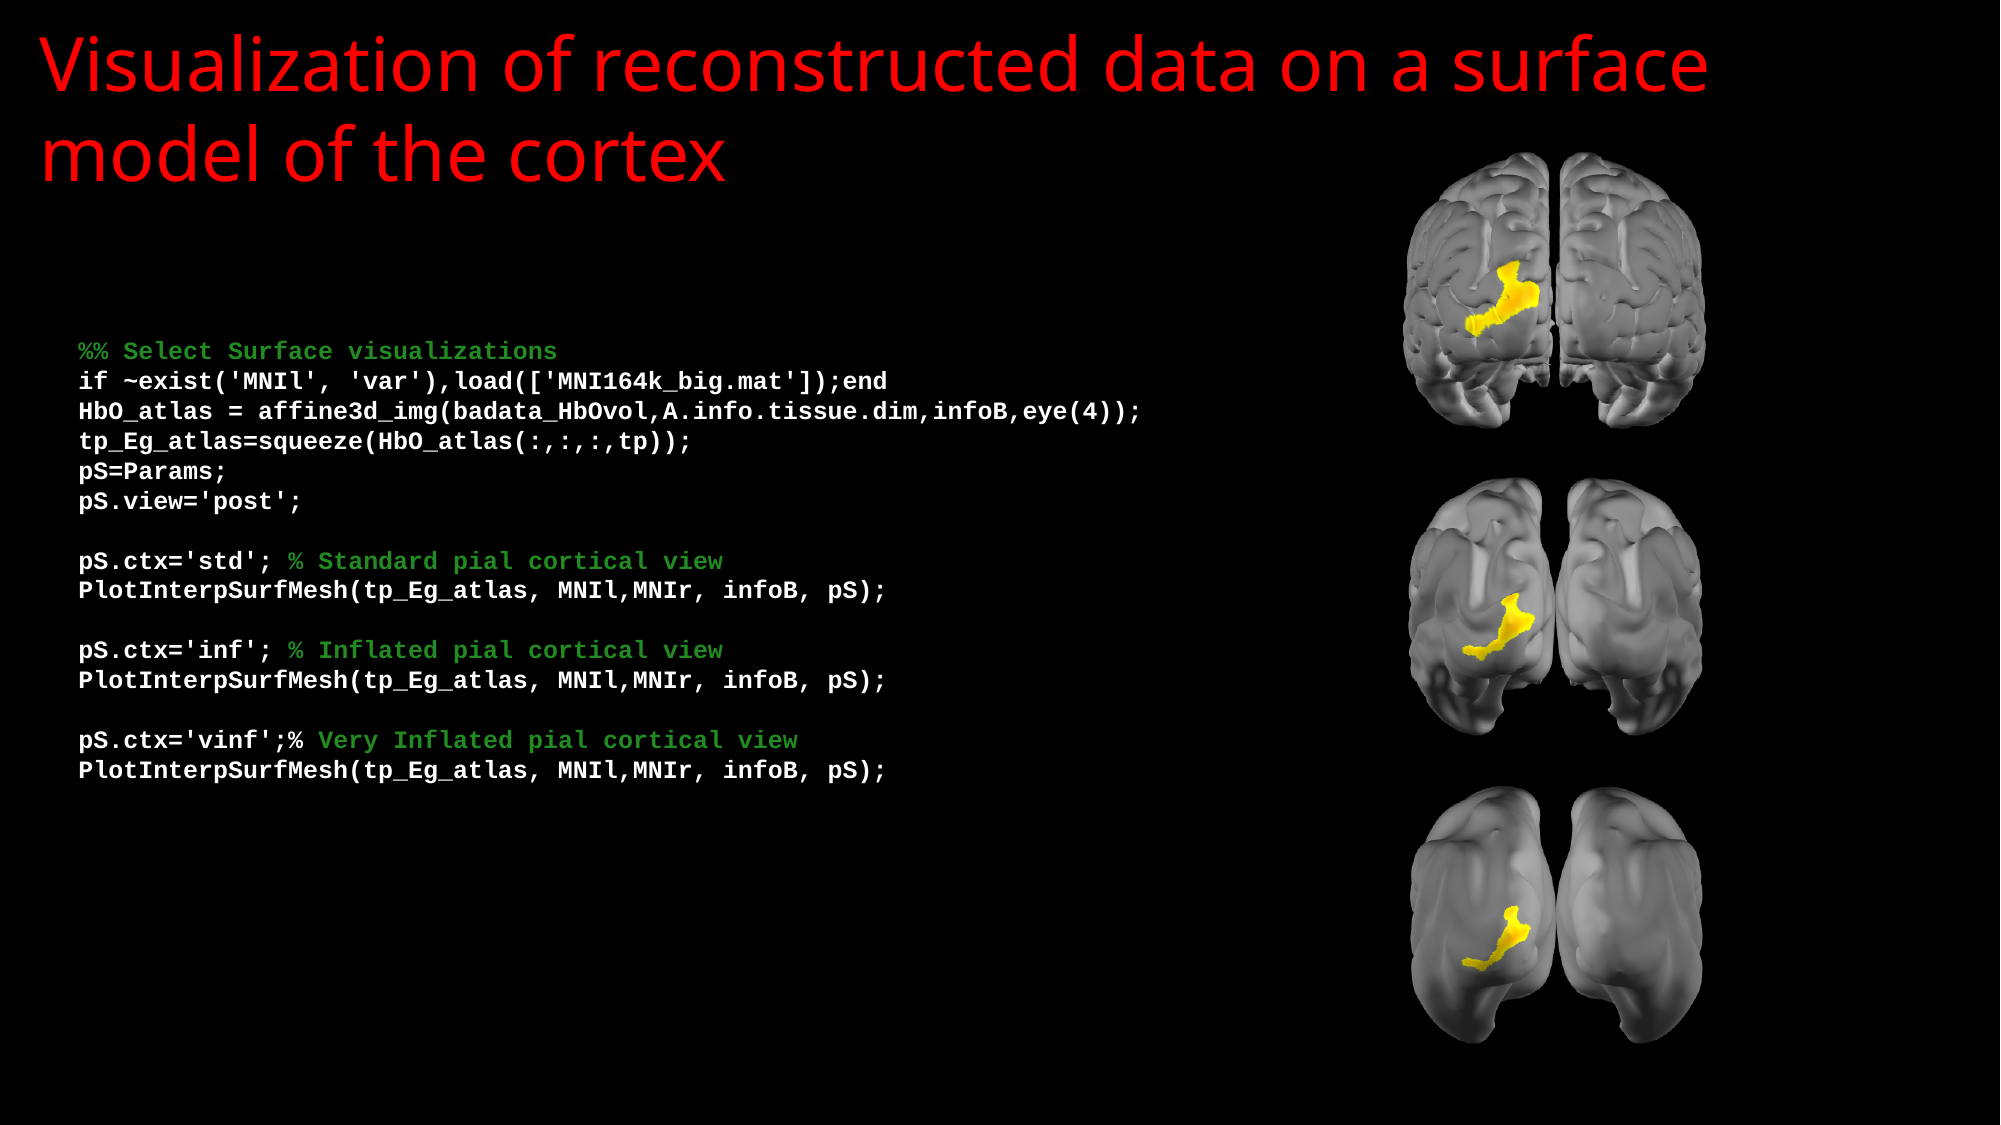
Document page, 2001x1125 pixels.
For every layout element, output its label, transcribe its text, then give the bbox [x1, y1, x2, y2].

picture [1401, 781, 1709, 1047]
title Visualization of reconstructed data on a surface model of the cortex [24, 9, 1913, 226]
text_box %% Select Surface visualizations if ~exist('MNIl', 'var'),load(['MNI164k_big.mat']);end HbO_atlas = affine3d_img(badata_HbOvol,A.info.tissue.dim,infoB,eye(4)); tp_Eg_atlas=squeeze(HbO_atlas(:,:,:,tp)); pS=Params; pS.view='post'; pS.ctx='std'; % Standard pial cortical view PlotInterpSurfMesh(tp_Eg_atlas, MNIl,MNIr, infoB, pS); pS.ctx='inf'; % Inflated pial cortical view PlotInterpSurfMesh(tp_Eg_atlas, MNIl,MNIr, infoB, pS); pS.ctx='vinf';% Very Inflated pial cortical view PlotInterpSurfMesh(tp_Eg_atlas, MNIl,MNIr, infoB, pS); [63, 327, 1340, 821]
picture [1401, 148, 1709, 433]
picture [1401, 471, 1709, 743]
